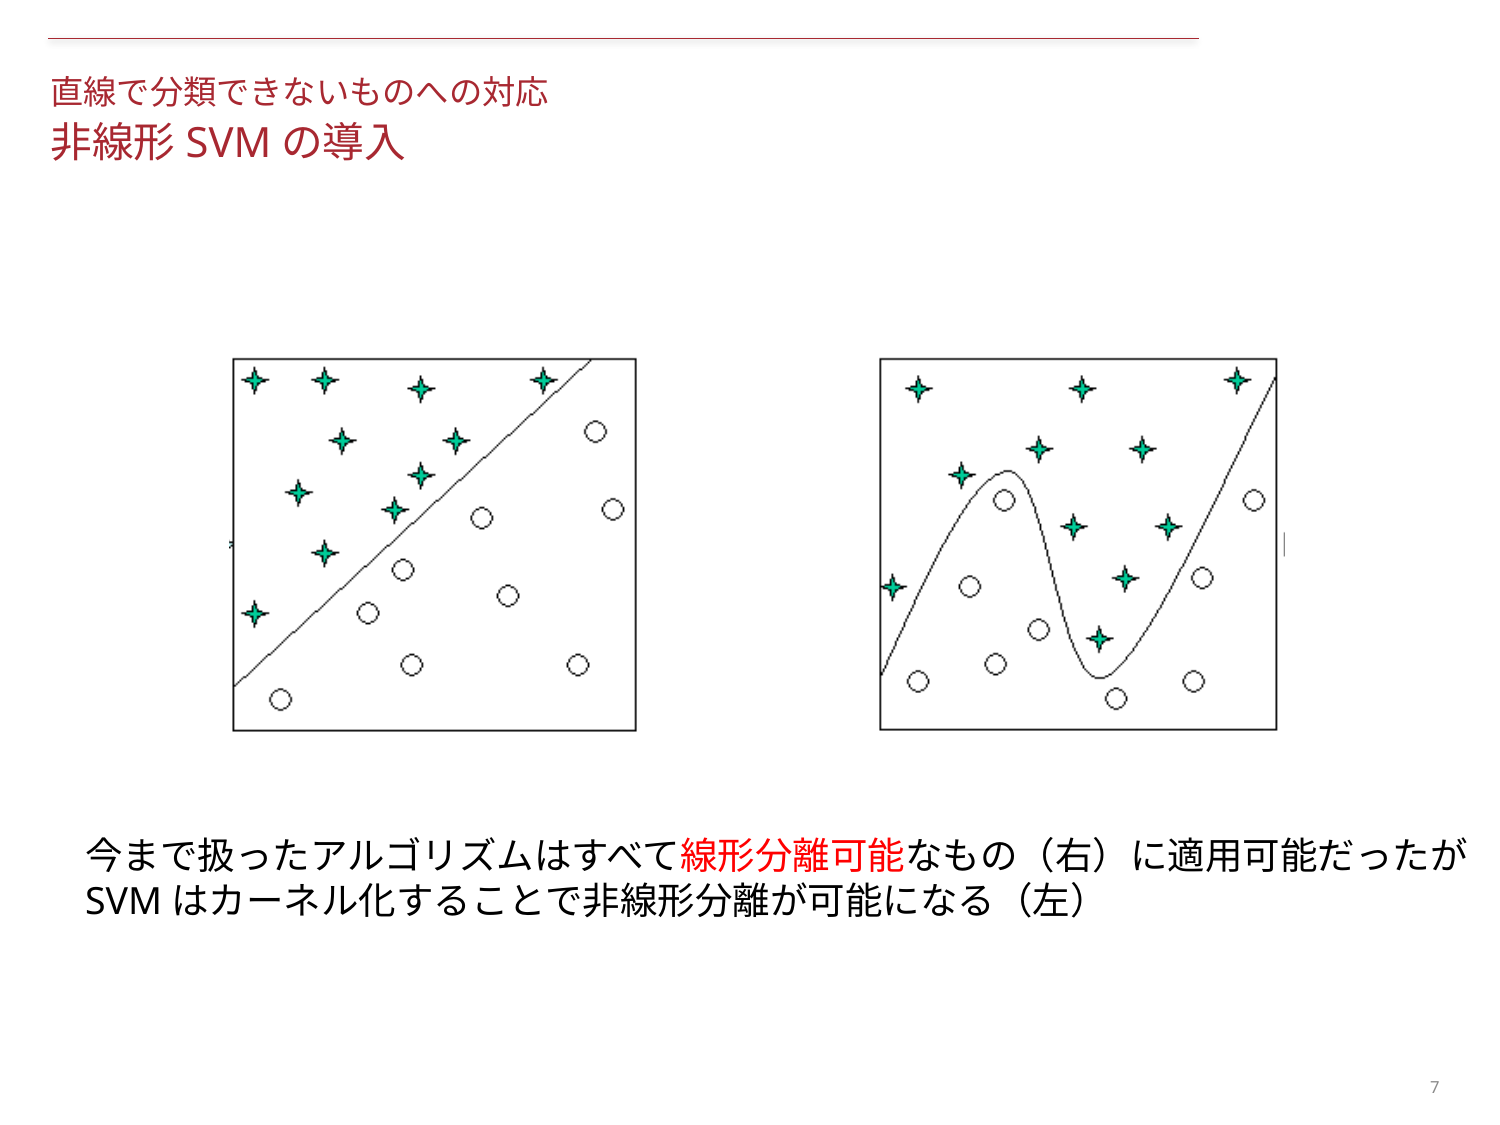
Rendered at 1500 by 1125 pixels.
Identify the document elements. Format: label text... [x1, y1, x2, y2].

picture [866, 343, 1285, 744]
slide_number 7 [1104, 1067, 1455, 1109]
picture [228, 343, 652, 744]
text_box 今まで扱ったアルゴリズムはすべて線形分離可能なもの（右）に適用可能だったが SVMはカーネル化することで非線形分離が可能になる（左） [70, 824, 1500, 975]
title 直線で分類できないものへの対応 非線形SVMの導入 [35, 87, 1455, 147]
